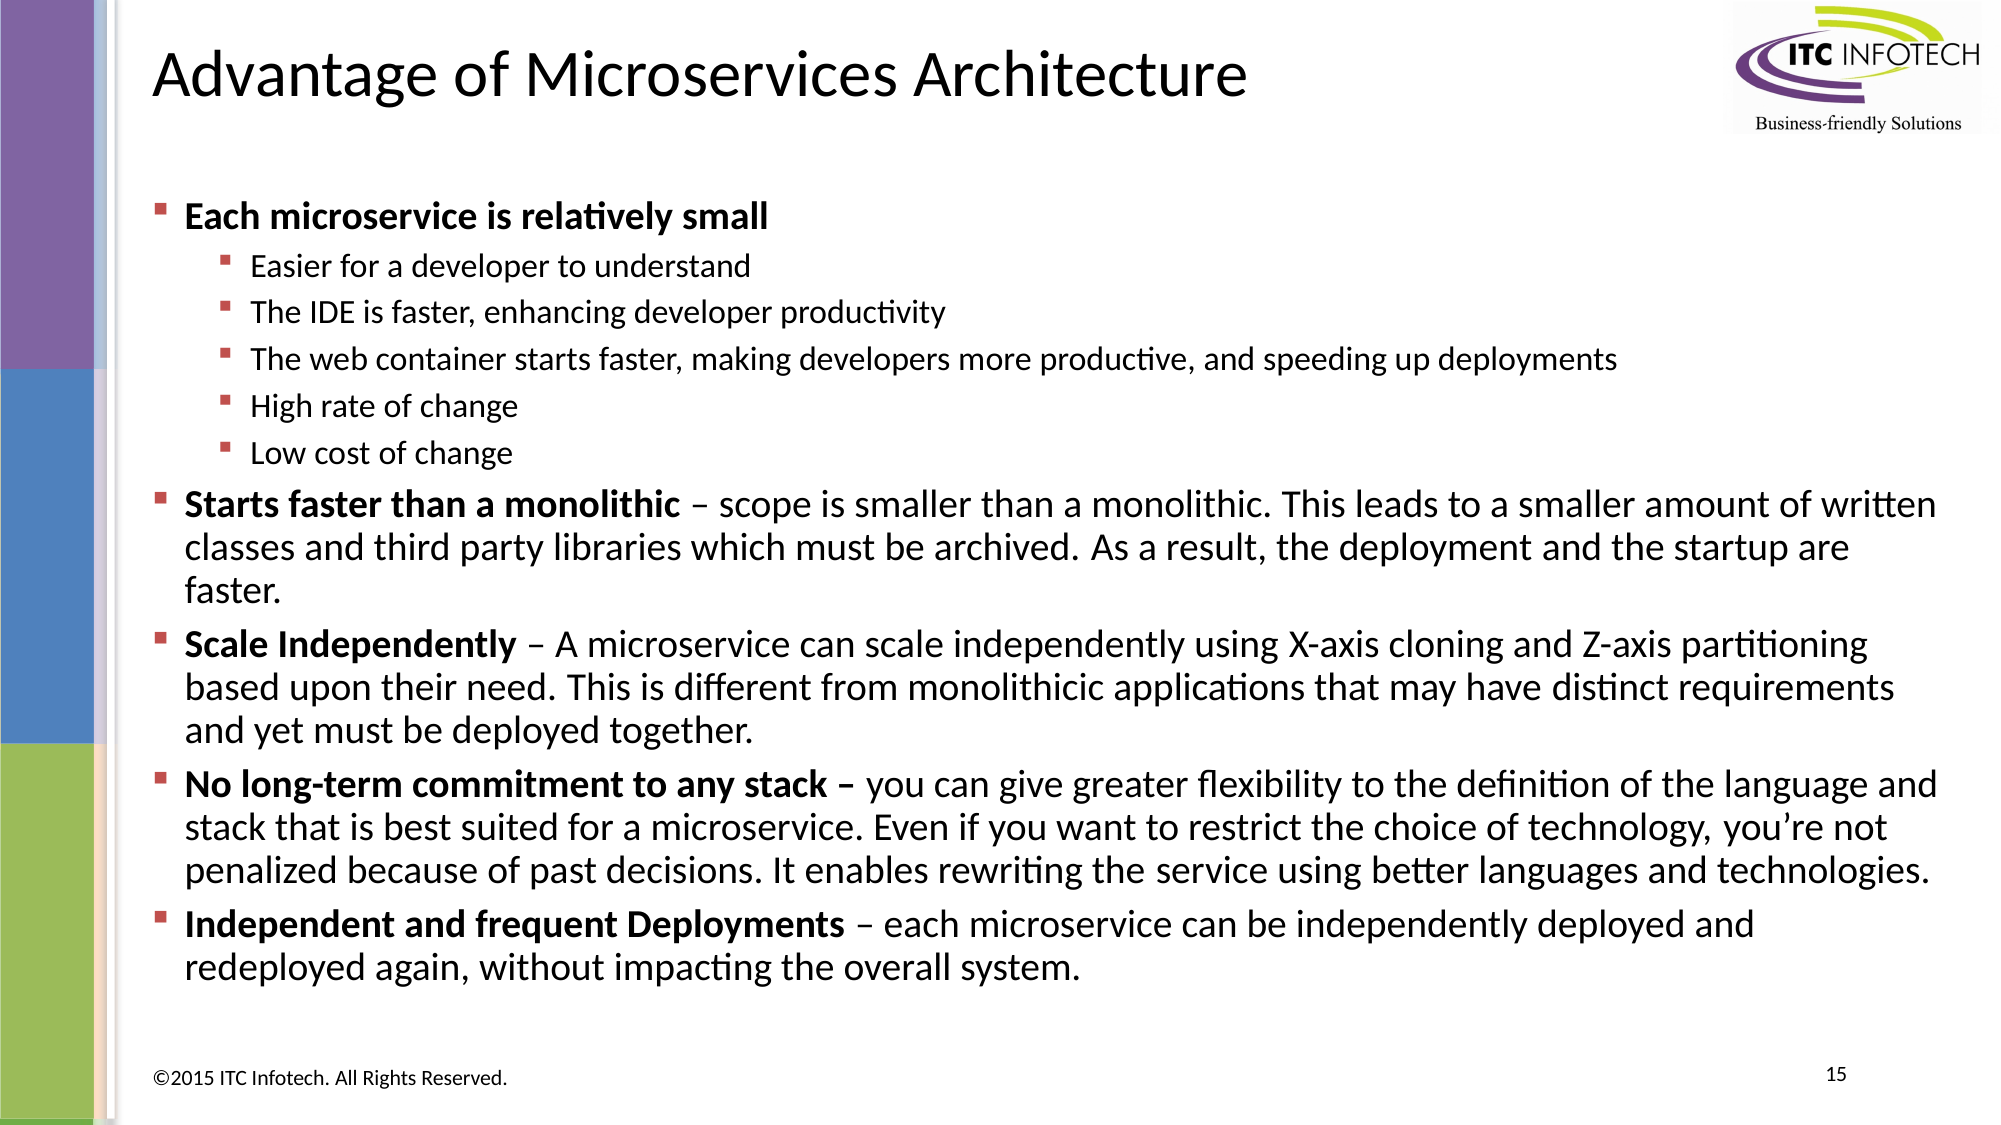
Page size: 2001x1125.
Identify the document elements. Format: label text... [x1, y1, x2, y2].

title Advantage of Microservices Architecture [137, 6, 1700, 134]
footer ©2015 ITC Infotech. All Rights Reserved. [137, 1046, 613, 1107]
slide_number 15 [1797, 1042, 1863, 1103]
picture [0, 0, 2001, 1125]
list Each microservice is relatively small Easier for a developer to understand The IDE is faster, enhancing developer productivity The web container starts faster, making developers more productive, and speeding up deployments High rate of change Low cost of change Starts faster than a monolithic – scope is smaller than a monolithic. This leads to a smaller amount of written classes and third party libraries which must be archived. As a result, the deployment and the startup are faster. Scale Independently – A microservice can scale independently using X-axis cloning and Z-axis partitioning based upon their need. This is different from monolithicic applications that may have distinct requirements and yet must be deployed together. No long-term commitment to any stack – you can give greater flexibility to the definition of the language and stack that is best suited for a microservice. Even if you want to restrict the choice of technology, you’re not penalized because of past decisions. It enables rewriting the service using better languages and technologies. Independent and frequent Deployments – each microservice can be independently deployed and redeployed again, without impacting the overall system. [136, 187, 1963, 1013]
